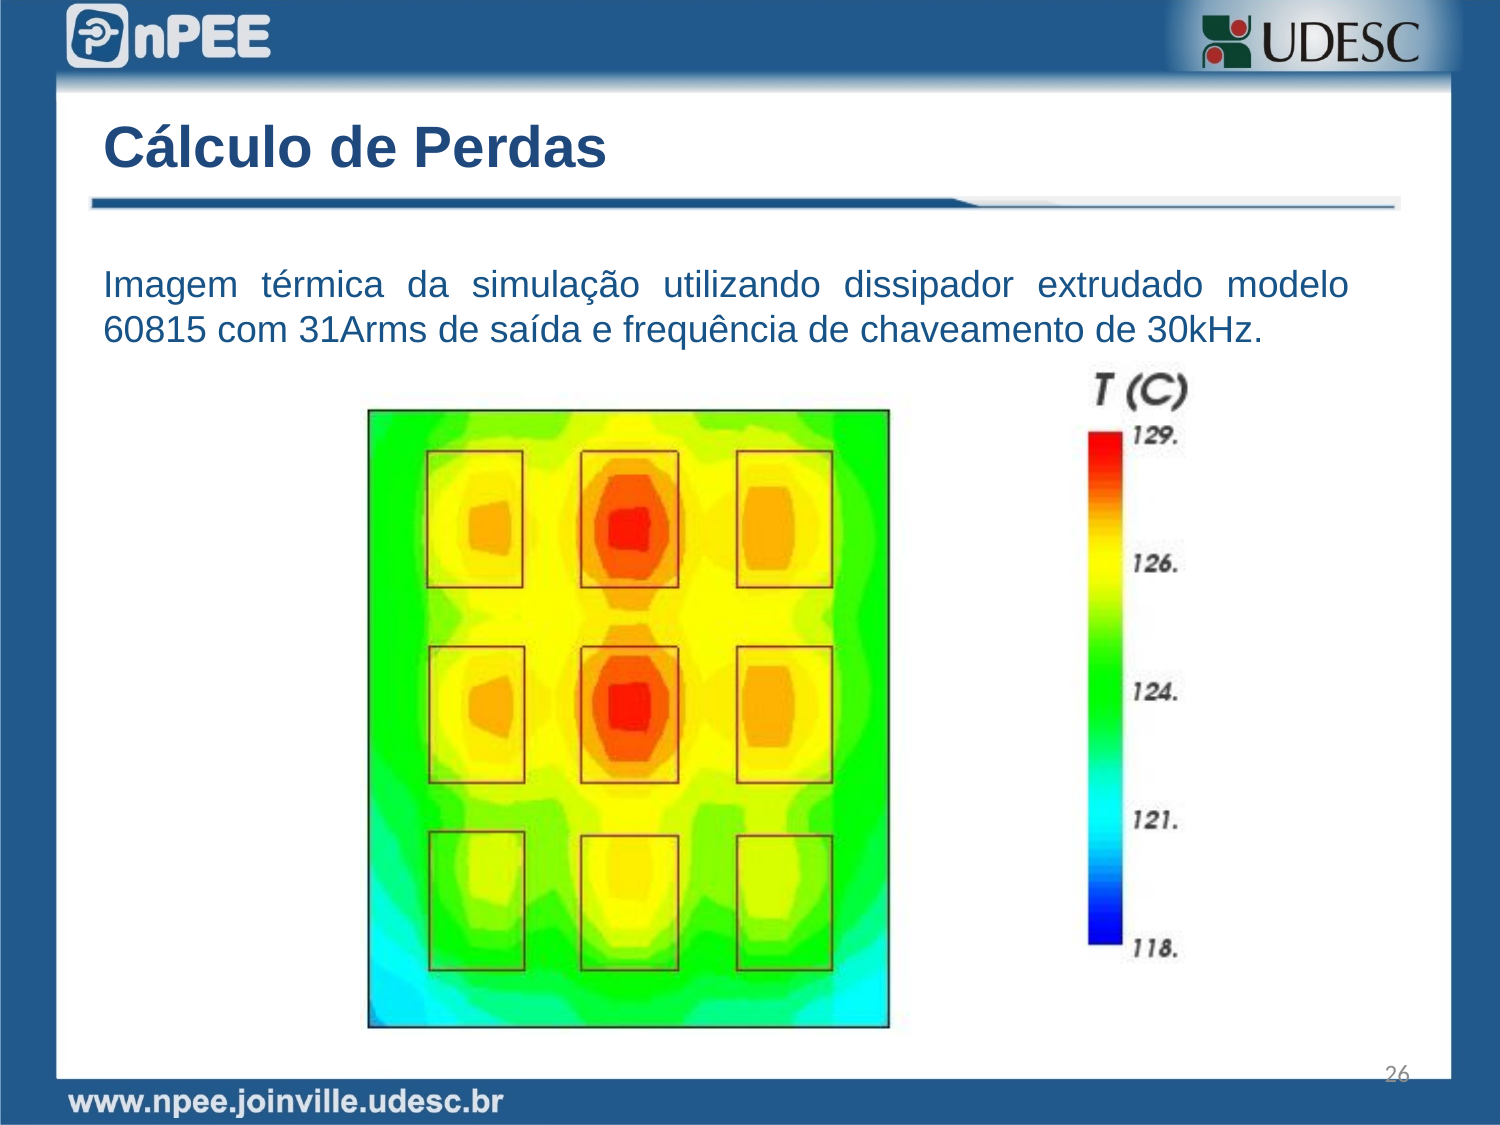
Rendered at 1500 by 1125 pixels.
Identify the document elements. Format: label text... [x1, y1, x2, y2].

text_box Imagem térmica da simulação utilizando dissipador extrudado modelo 60815 com 31Arms de saída e frequência de chaveamento de 30kHz. [88, 218, 1365, 358]
picture [0, 0, 1500, 1125]
text_box Cálculo de Perdas [88, 101, 1388, 187]
slide_number 26 [1074, 1042, 1425, 1103]
